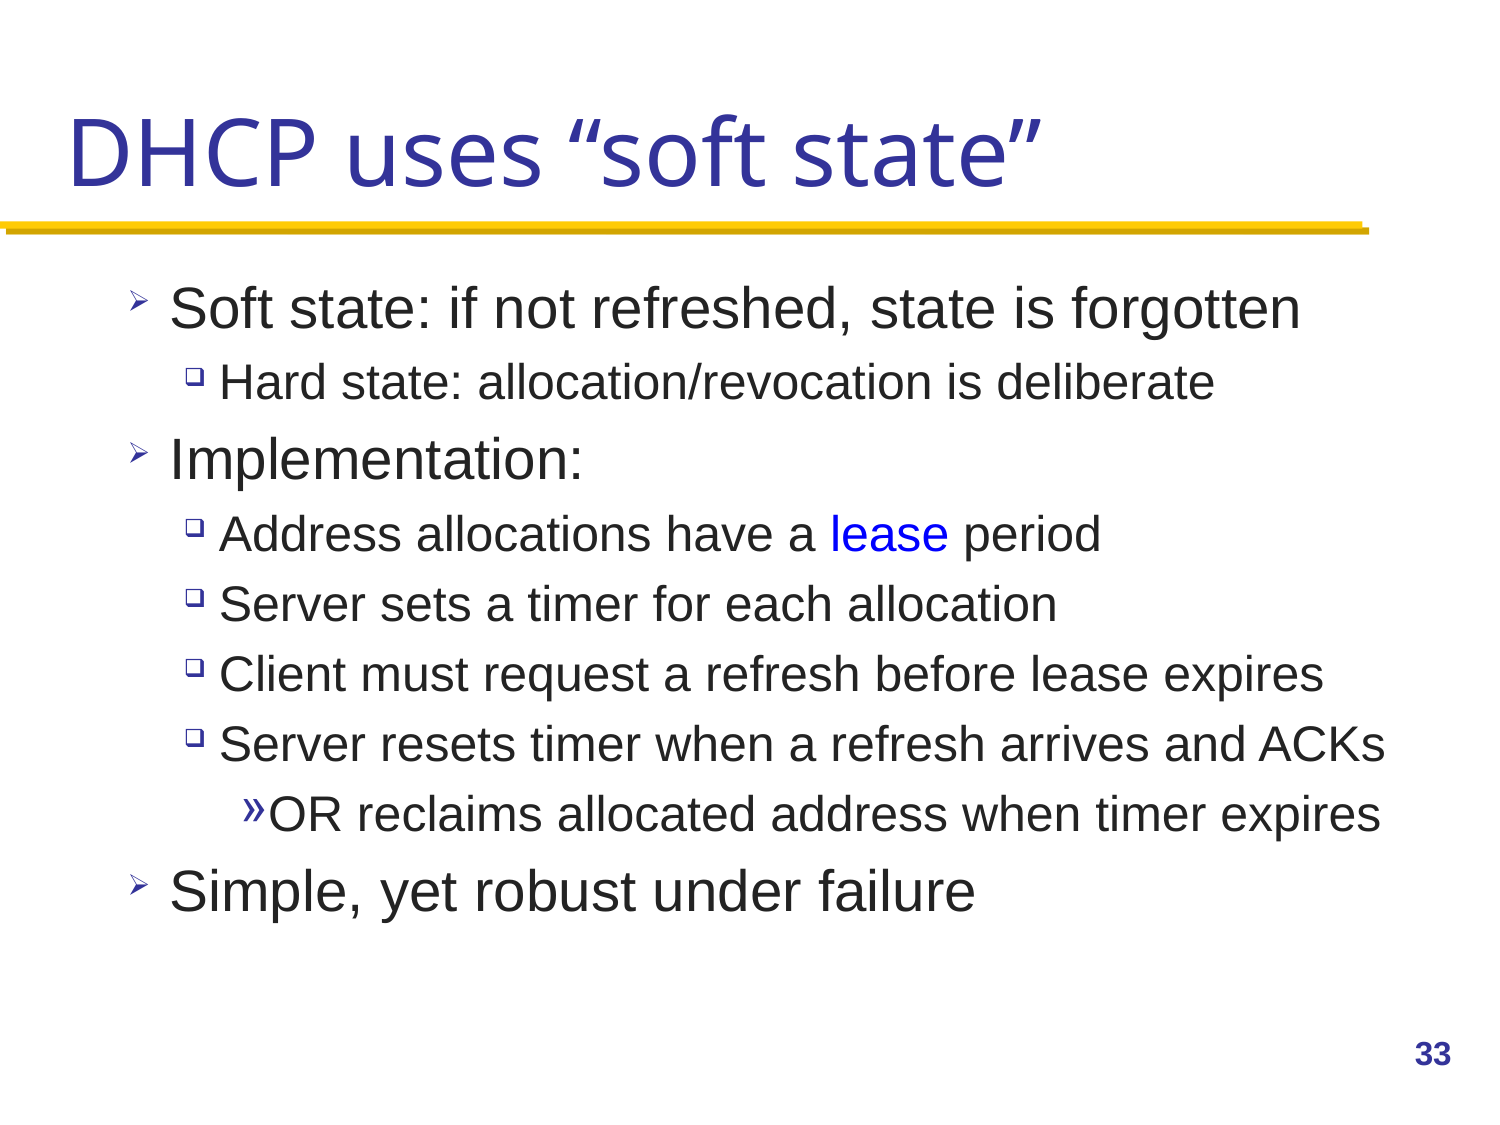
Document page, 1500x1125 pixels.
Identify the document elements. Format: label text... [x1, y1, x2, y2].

title DHCP uses “soft state” [49, 24, 1451, 213]
list Soft state: if not refreshed, state is forgotten Hard state: allocation/revocation is deliberate Implementation: Address allocations have a lease period Server sets a timer for each allocation Client must request a refresh before lease expires Server resets timer when a refresh arrives and ACKs OR reclaims allocated address when timer expires Simple, yet robust under failure [112, 262, 1413, 988]
slide_number 33 [1400, 1025, 1500, 1100]
